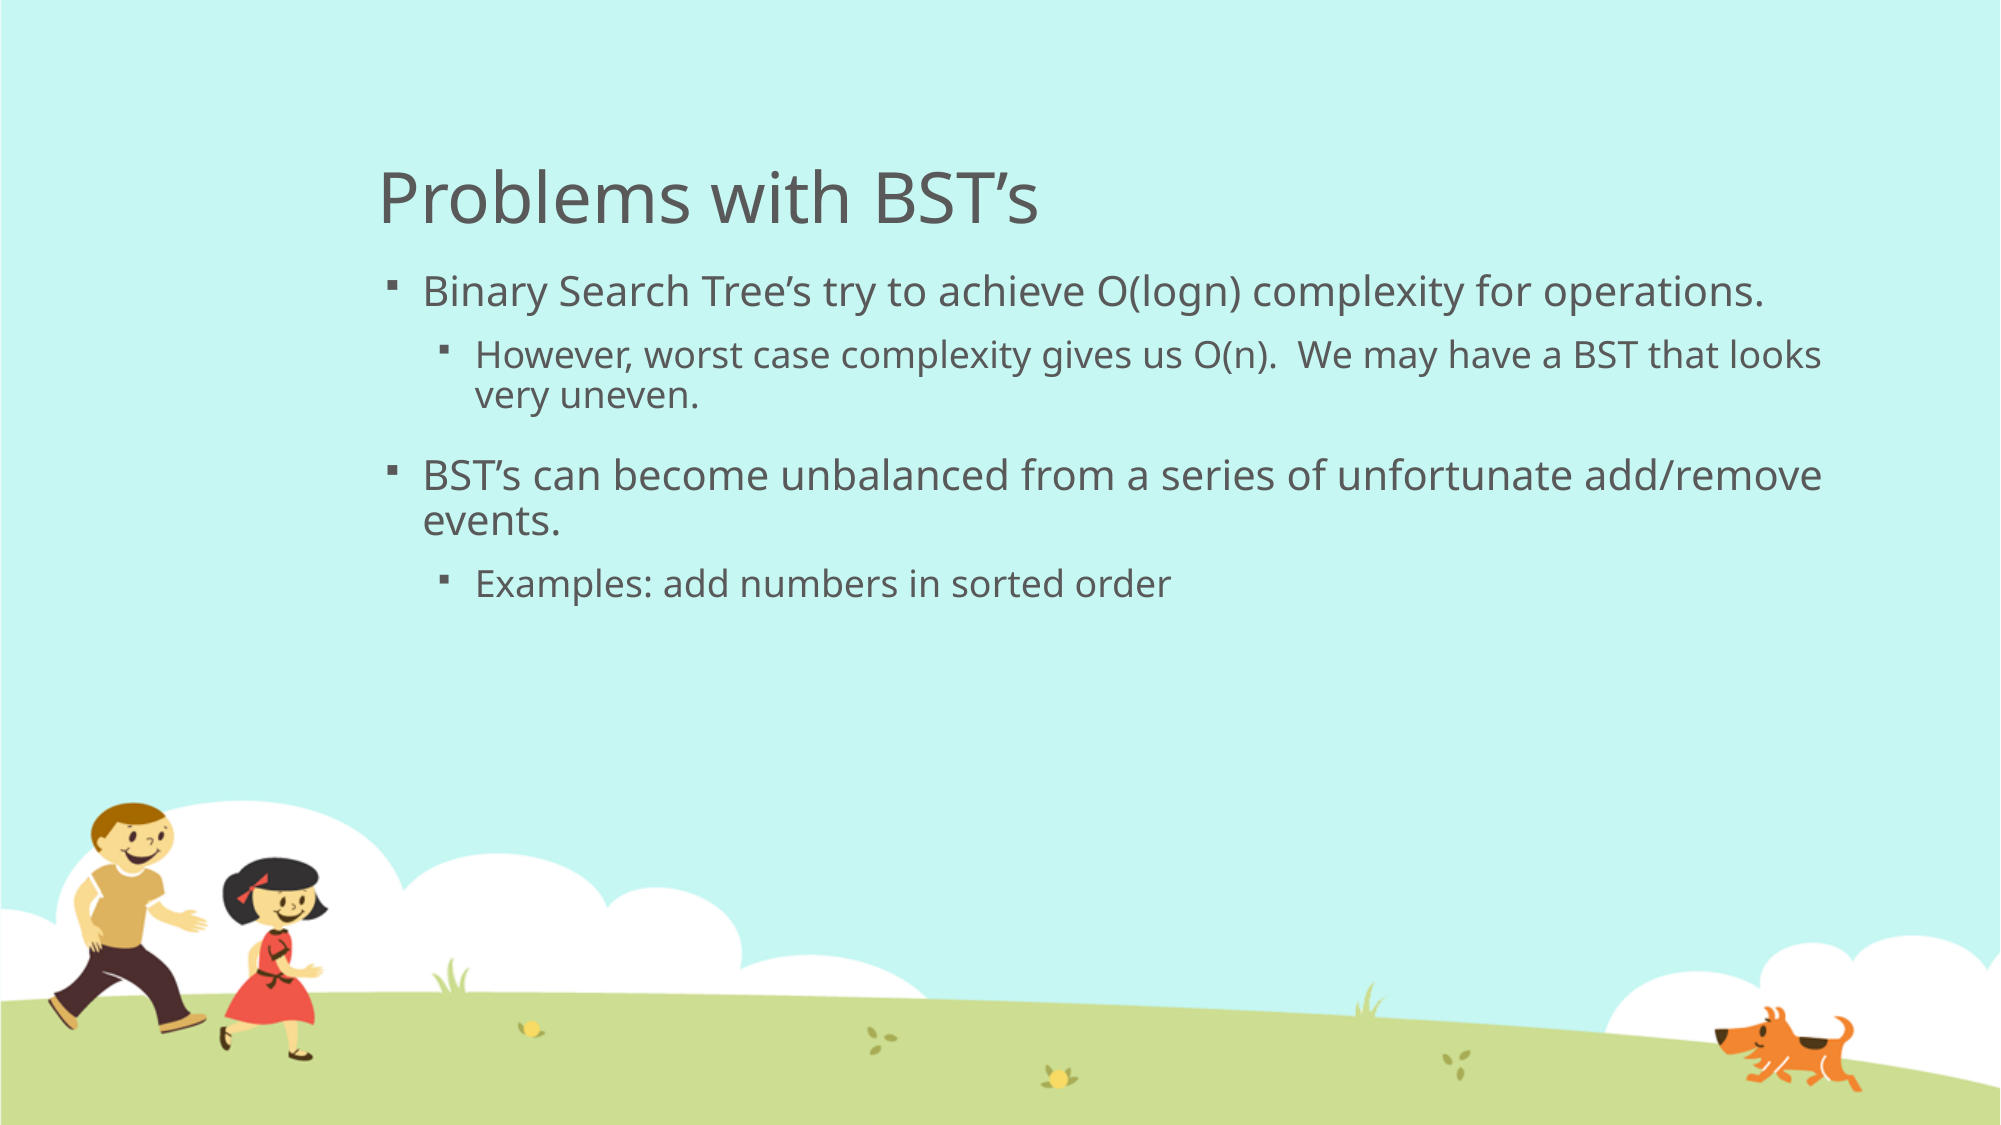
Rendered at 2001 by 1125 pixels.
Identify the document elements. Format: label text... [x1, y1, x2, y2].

picture [0, 0, 2001, 1125]
list Binary Search Tree’s try to achieve O(logn) complexity for operations. However, worst case complexity gives us O(n). We may have a BST that looks very uneven. BST’s can become unbalanced from a series of unfortunate add/remove events. Examples: add numbers in sorted order [362, 262, 1900, 938]
title Problems with BST’s [362, 50, 1900, 247]
